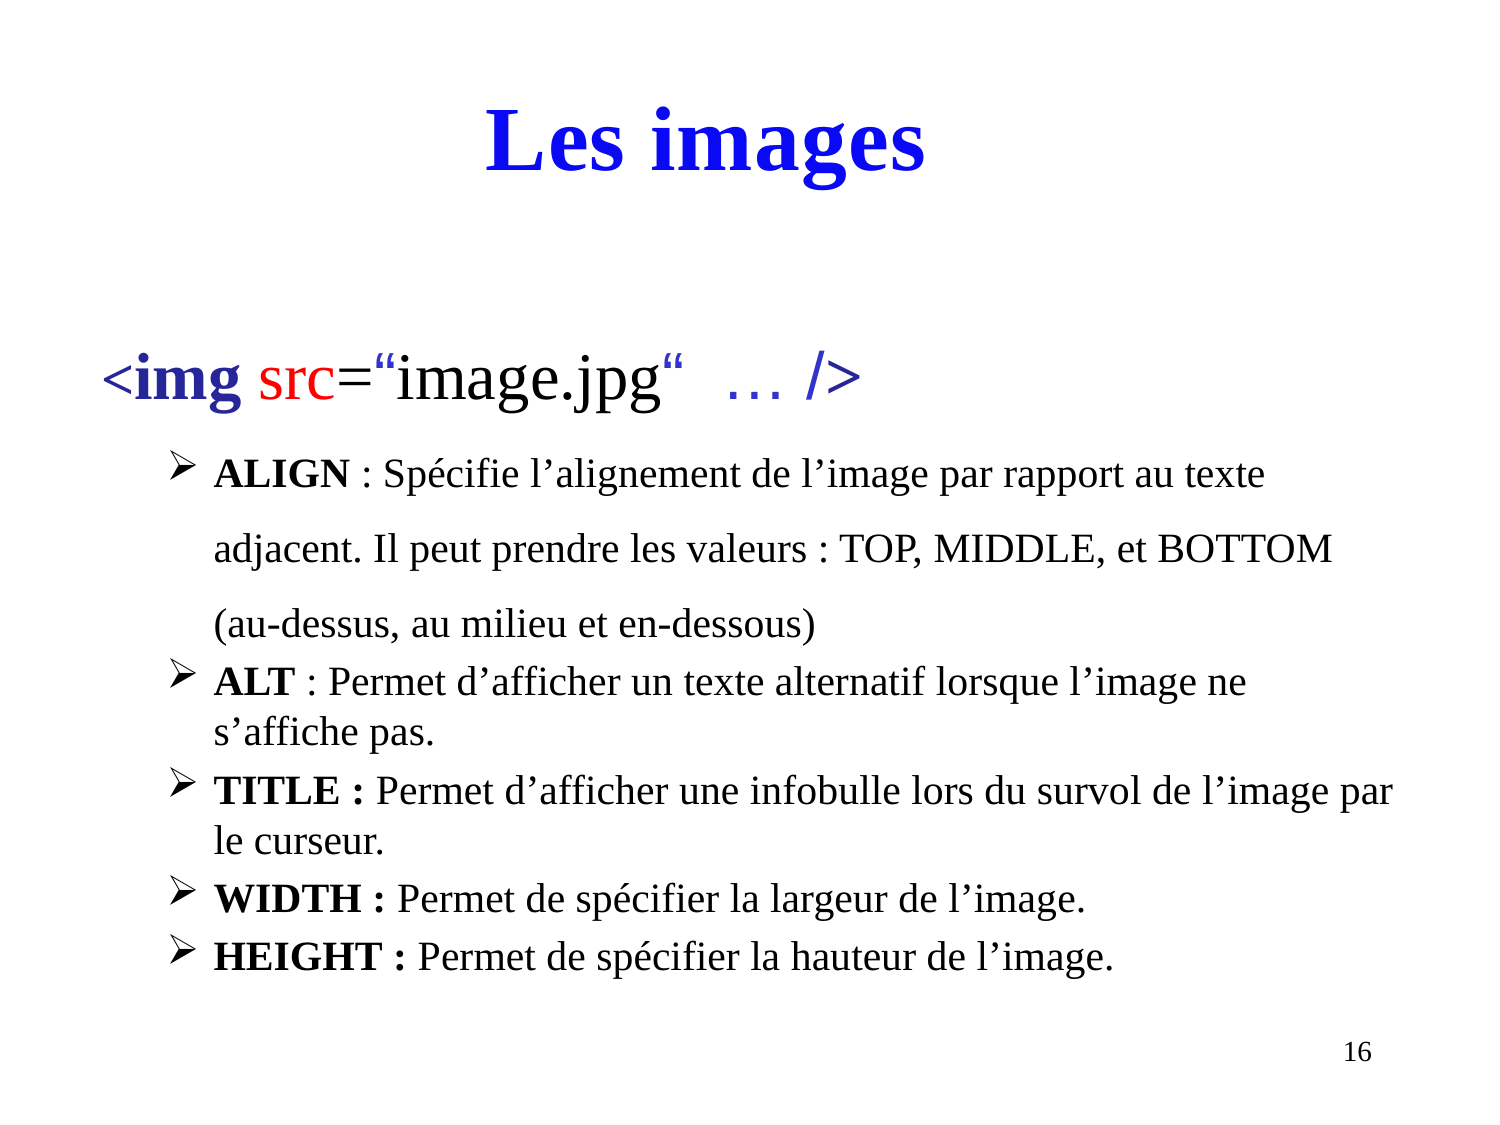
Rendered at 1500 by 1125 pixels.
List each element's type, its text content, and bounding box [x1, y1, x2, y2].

list <img src=“image.jpg“ … /> ALIGN : Spécifie l’alignement de l’image par rapport au texte adjacent. Il peut prendre les valeurs : TOP, MIDDLE, et BOTTOM (au-dessus, au milieu et en-dessous) ALT : Permet d’afficher un texte alternatif lorsque l’image ne s’affiche pas. TITLE : Permet d’afficher une infobulle lors du survol de l’image par le curseur. WIDTH : Permet de spécifier la largeur de l’image. HEIGHT : Permet de spécifier la hauteur de l’image. [76, 324, 1412, 1001]
slide_number 16 [1074, 1024, 1388, 1101]
text_box Les images [470, 71, 942, 197]
